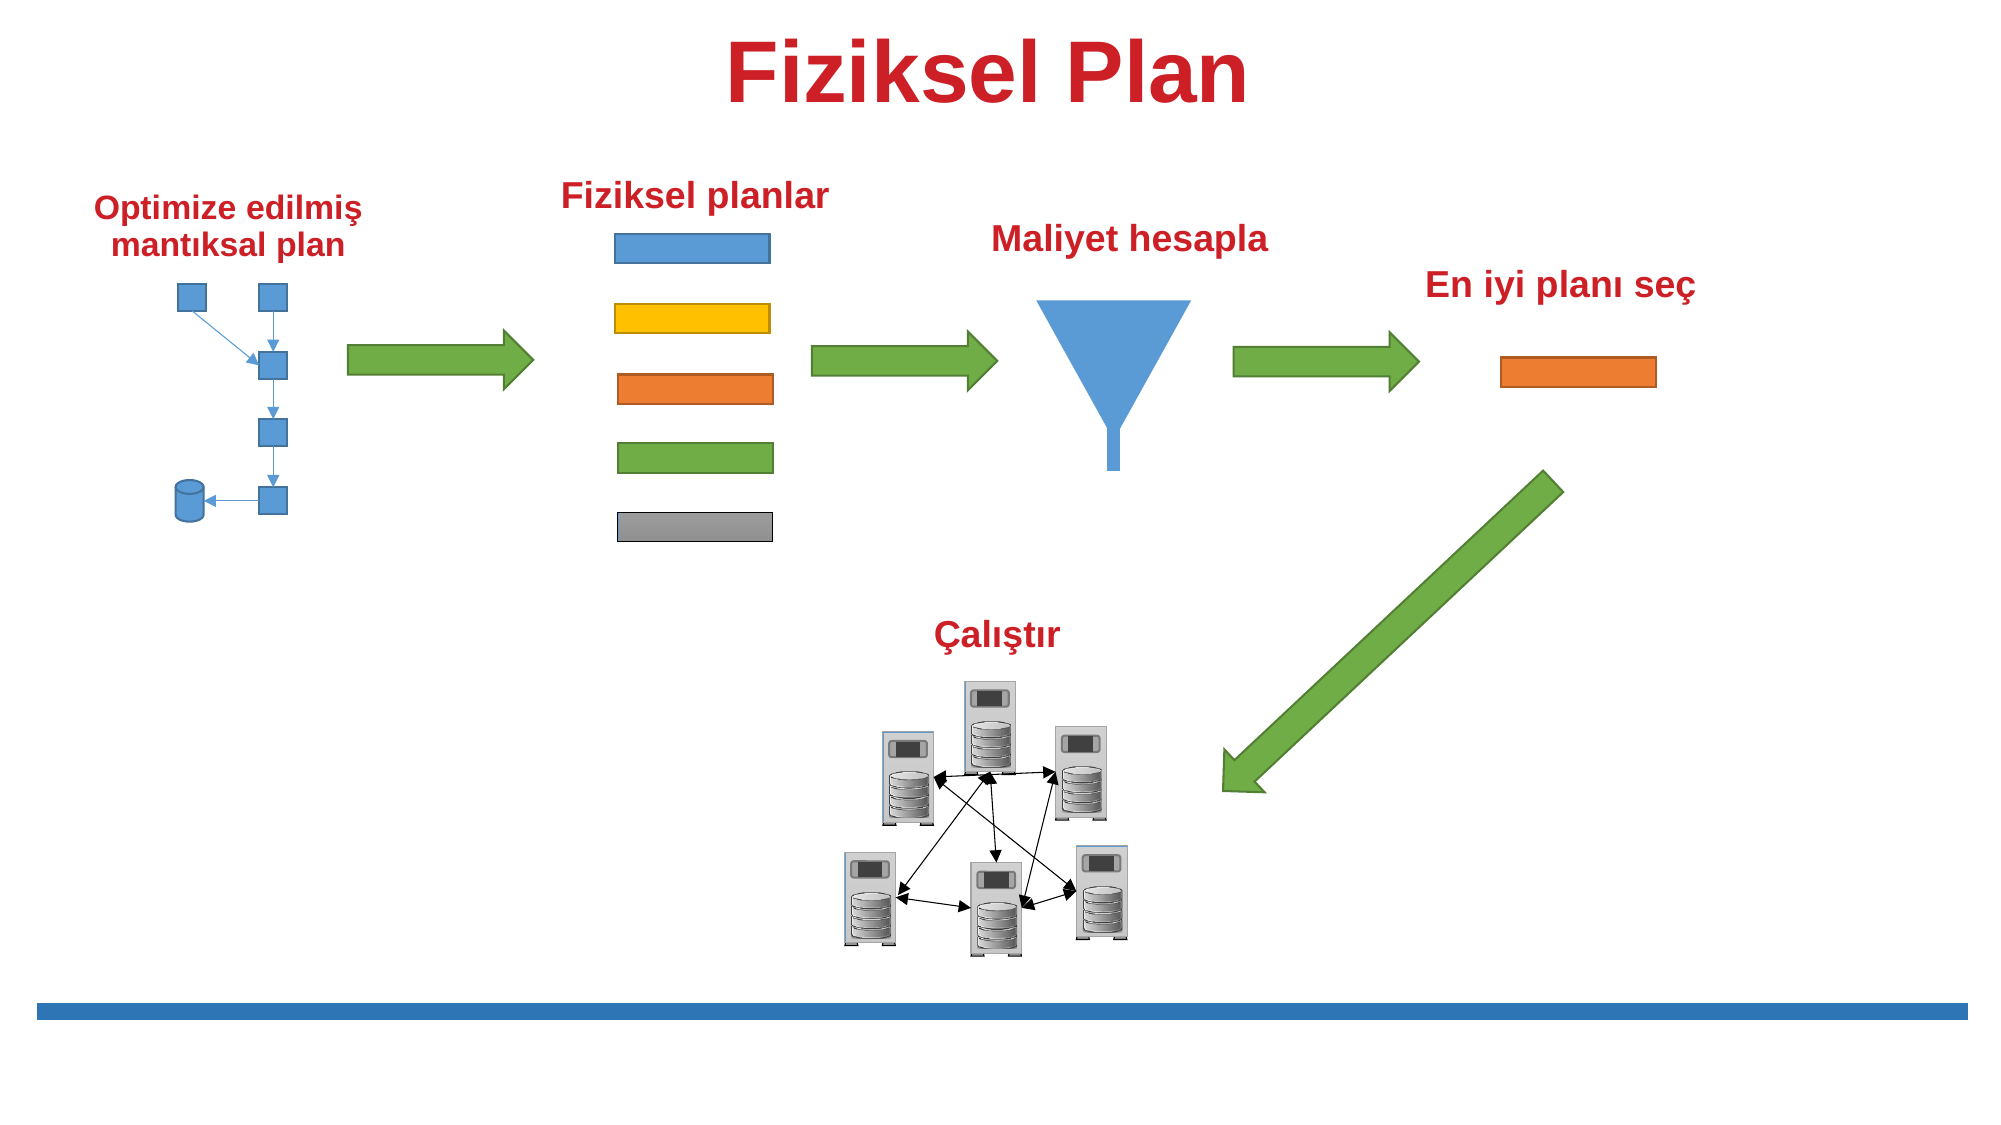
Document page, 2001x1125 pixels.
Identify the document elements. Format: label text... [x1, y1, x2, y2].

text_box [1221, 469, 1565, 794]
text_box [413, 328, 511, 392]
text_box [43, 182, 413, 522]
title Fiziksel Plan [238, 17, 1739, 129]
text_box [1376, 244, 1746, 387]
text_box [945, 198, 1315, 472]
text_box [1388, 387, 1396, 394]
text_box [1315, 345, 1376, 378]
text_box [812, 594, 1182, 957]
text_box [511, 155, 880, 542]
text_box [880, 345, 945, 377]
